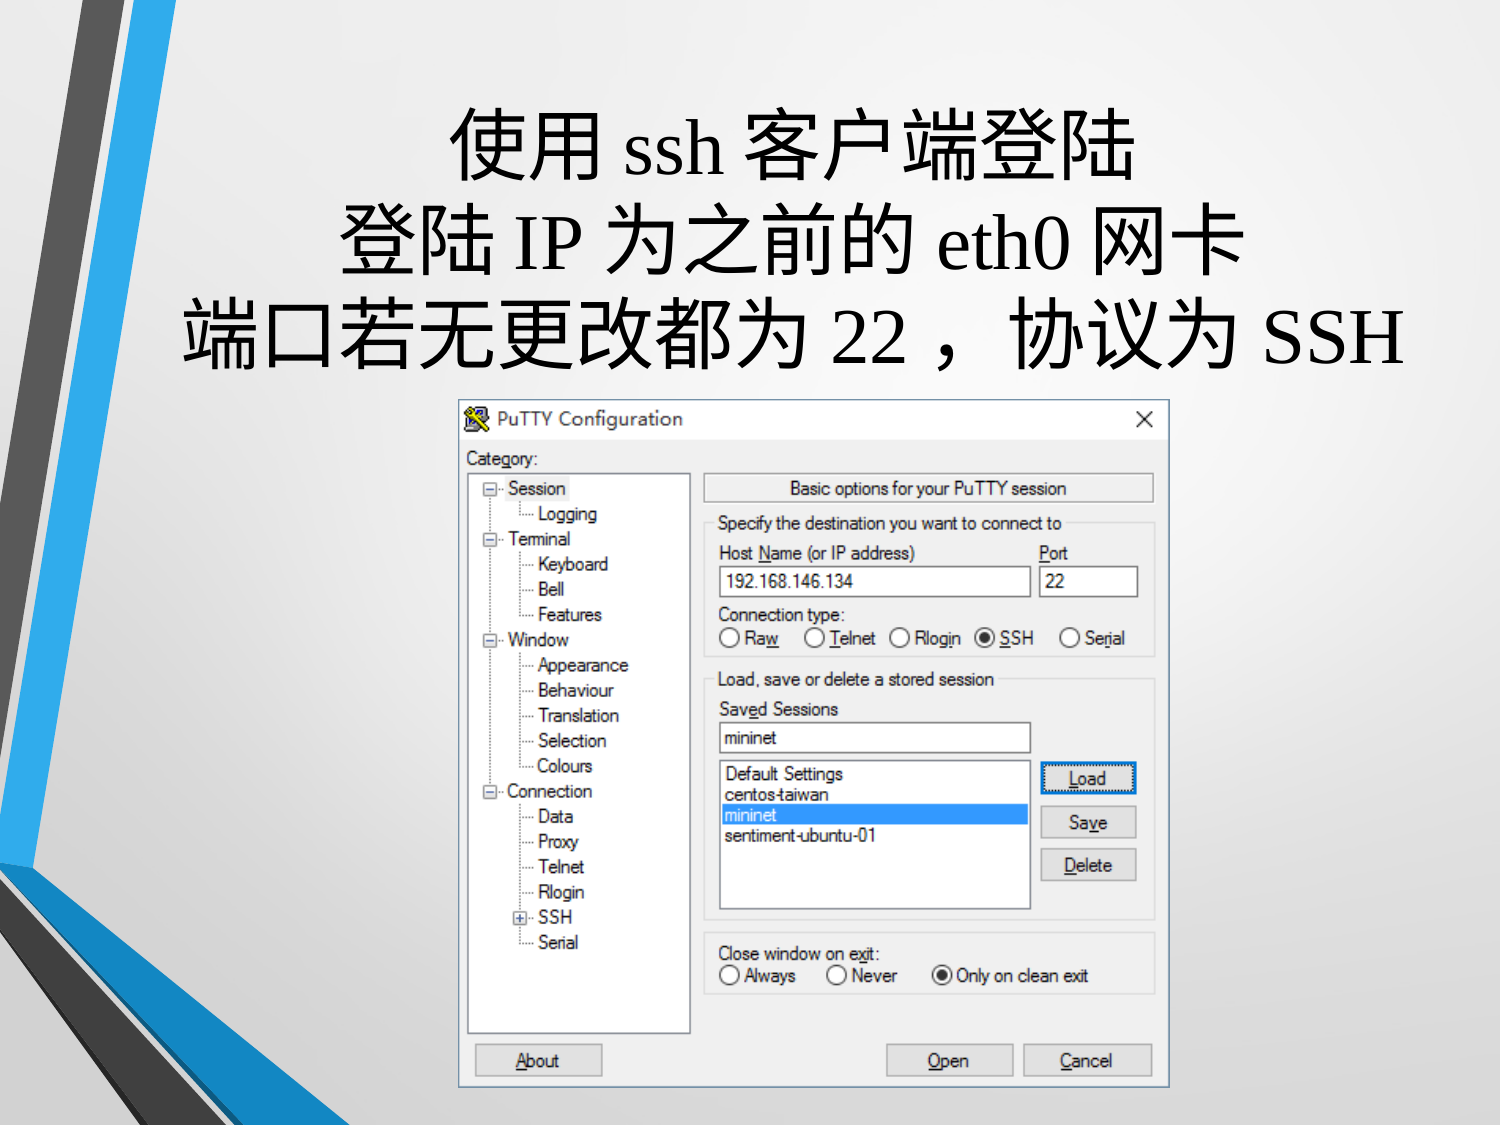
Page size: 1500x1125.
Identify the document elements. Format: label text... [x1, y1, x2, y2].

title 使用ssh客户端登陆 登陆IP为之前的eth0网卡 端口若无更改都为22，协议为SSH [161, 75, 1425, 400]
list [458, 399, 1171, 1088]
